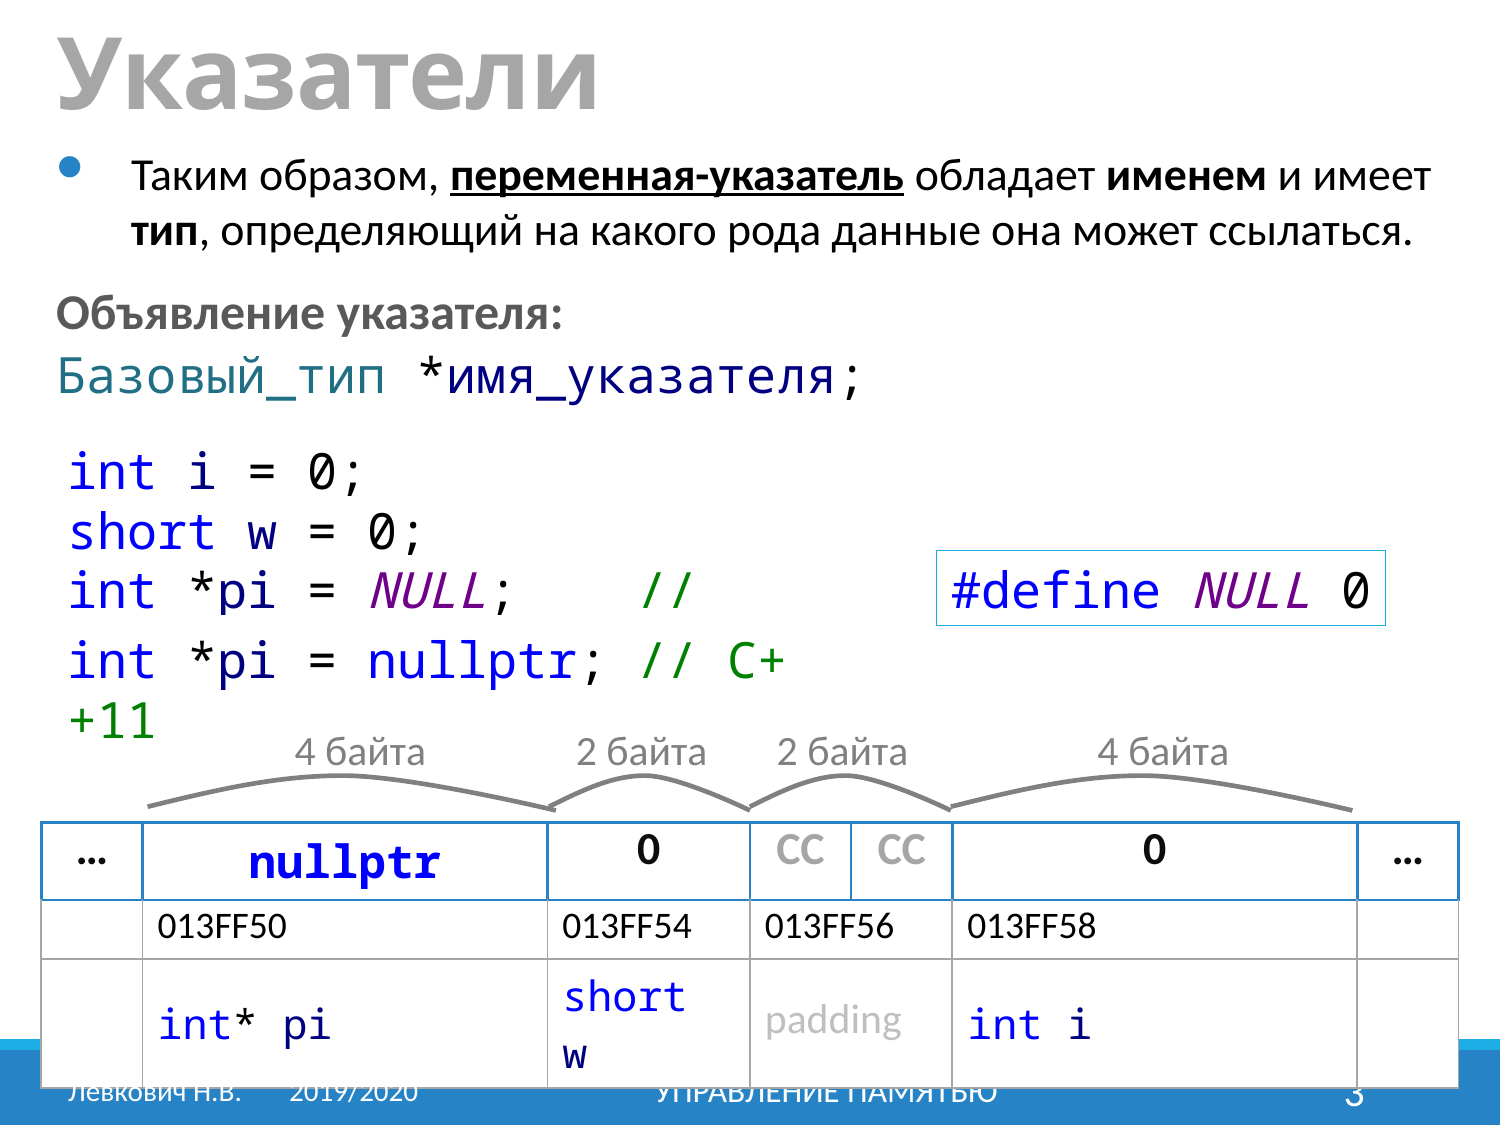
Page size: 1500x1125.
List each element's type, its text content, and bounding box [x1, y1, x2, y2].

slide_number Левкович Н.В. 2019/2020 [47, 1059, 440, 1120]
table_cell [1358, 901, 1458, 958]
table_cell 013FF50 [143, 901, 547, 958]
text_box 4 байта [962, 716, 1365, 781]
text_box [749, 781, 952, 812]
text_box Объявление указателя: Базовый_тип *имя_указателя; [41, 278, 1447, 412]
text_box 2 байта [761, 716, 960, 781]
table_cell 013FF54 [548, 901, 749, 958]
table_header CC [852, 824, 951, 899]
text_box int *pi = NULL; // VS2005 [53, 550, 857, 686]
table_cell [42, 901, 142, 958]
table_header … [43, 824, 141, 899]
text_box #define NULL 0 [936, 550, 1386, 626]
table_cell [1358, 960, 1458, 1087]
text_box 2 байта [562, 757, 759, 781]
title Указатели [41, 0, 1279, 137]
text_box [548, 781, 751, 812]
table_cell int i [953, 960, 1356, 1087]
table_cell 013FF58 [953, 901, 1356, 958]
table_cell short w [548, 960, 749, 1059]
table_header CC [751, 824, 850, 899]
table_cell 013FF56 [751, 901, 951, 958]
text_box Таким образом, переменная-указатель обладает именем и имеет тип, определяющий на какого рода данные она может ссылаться. [41, 137, 1459, 262]
text_box int i = 0; short w = 0; [53, 432, 1164, 568]
slide_number 3 [1218, 1059, 1380, 1120]
text_box 4 байта [159, 757, 562, 781]
text_box [950, 781, 1353, 812]
footer Управление памятью [453, 1059, 1199, 1120]
table_cell padding [751, 960, 951, 1059]
table_cell int* pi [143, 960, 547, 1087]
table_header 0 [549, 824, 749, 899]
table_header … [1359, 824, 1457, 899]
table_header 0 [954, 824, 1356, 899]
text_box int *pi = nullptr; // C++11 [53, 621, 845, 757]
text_box [147, 781, 557, 812]
table_cell [42, 960, 142, 1087]
table_header nullptr [144, 824, 546, 899]
